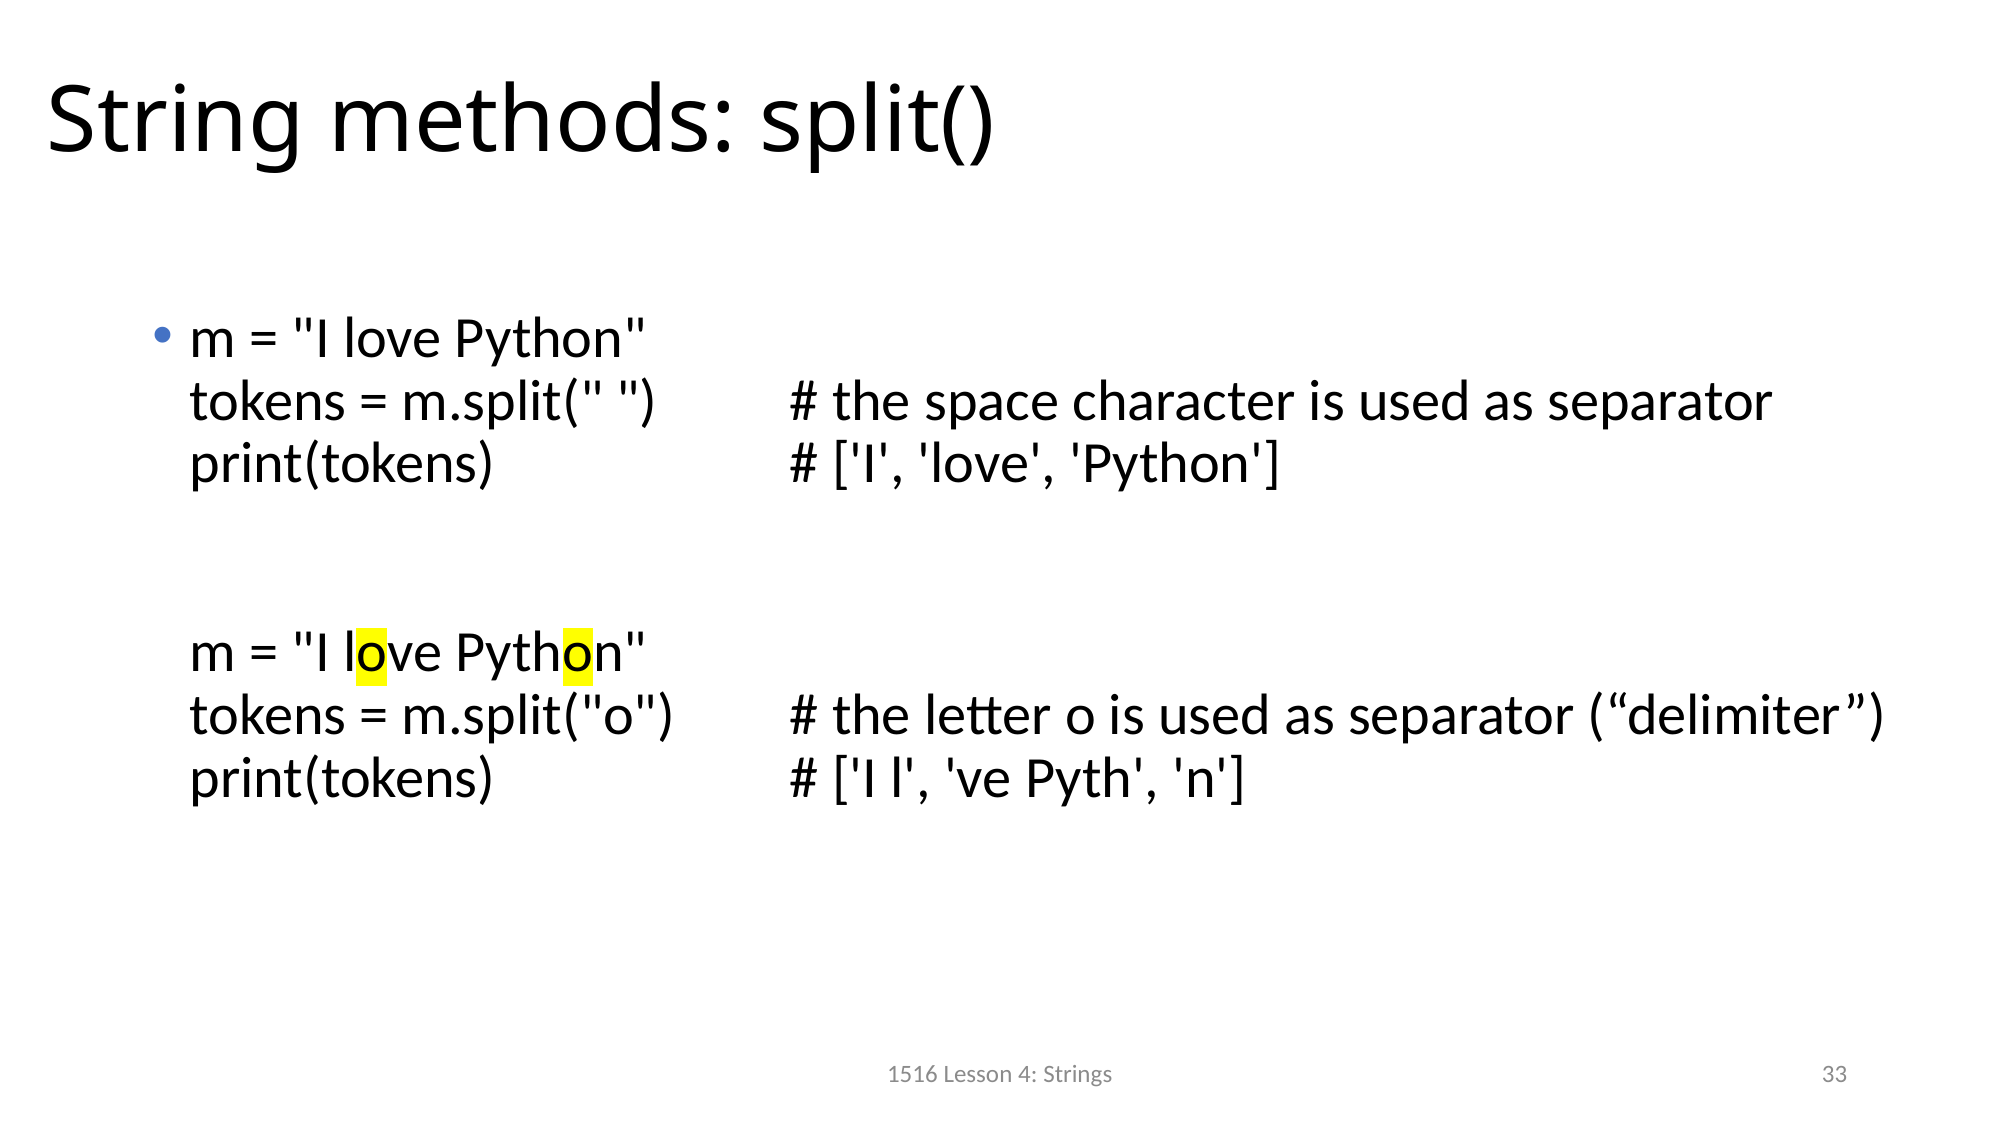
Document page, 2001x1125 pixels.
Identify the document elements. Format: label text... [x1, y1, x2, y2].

list m = "I love Python" tokens = m.split(" ") # the space character is used as separator print(tokens) # ['I', 'love', 'Python'] m = "I love Python" tokens = m.split("o") # the letter o is used as separator (“delimiter”) print(tokens) # ['I l', 've Pyth', 'n'] [137, 299, 1946, 1014]
footer 1516 Lesson 4: Strings [662, 1042, 1338, 1103]
title String methods: split() [31, 36, 1757, 208]
slide_number 33 [1412, 1042, 1863, 1103]
